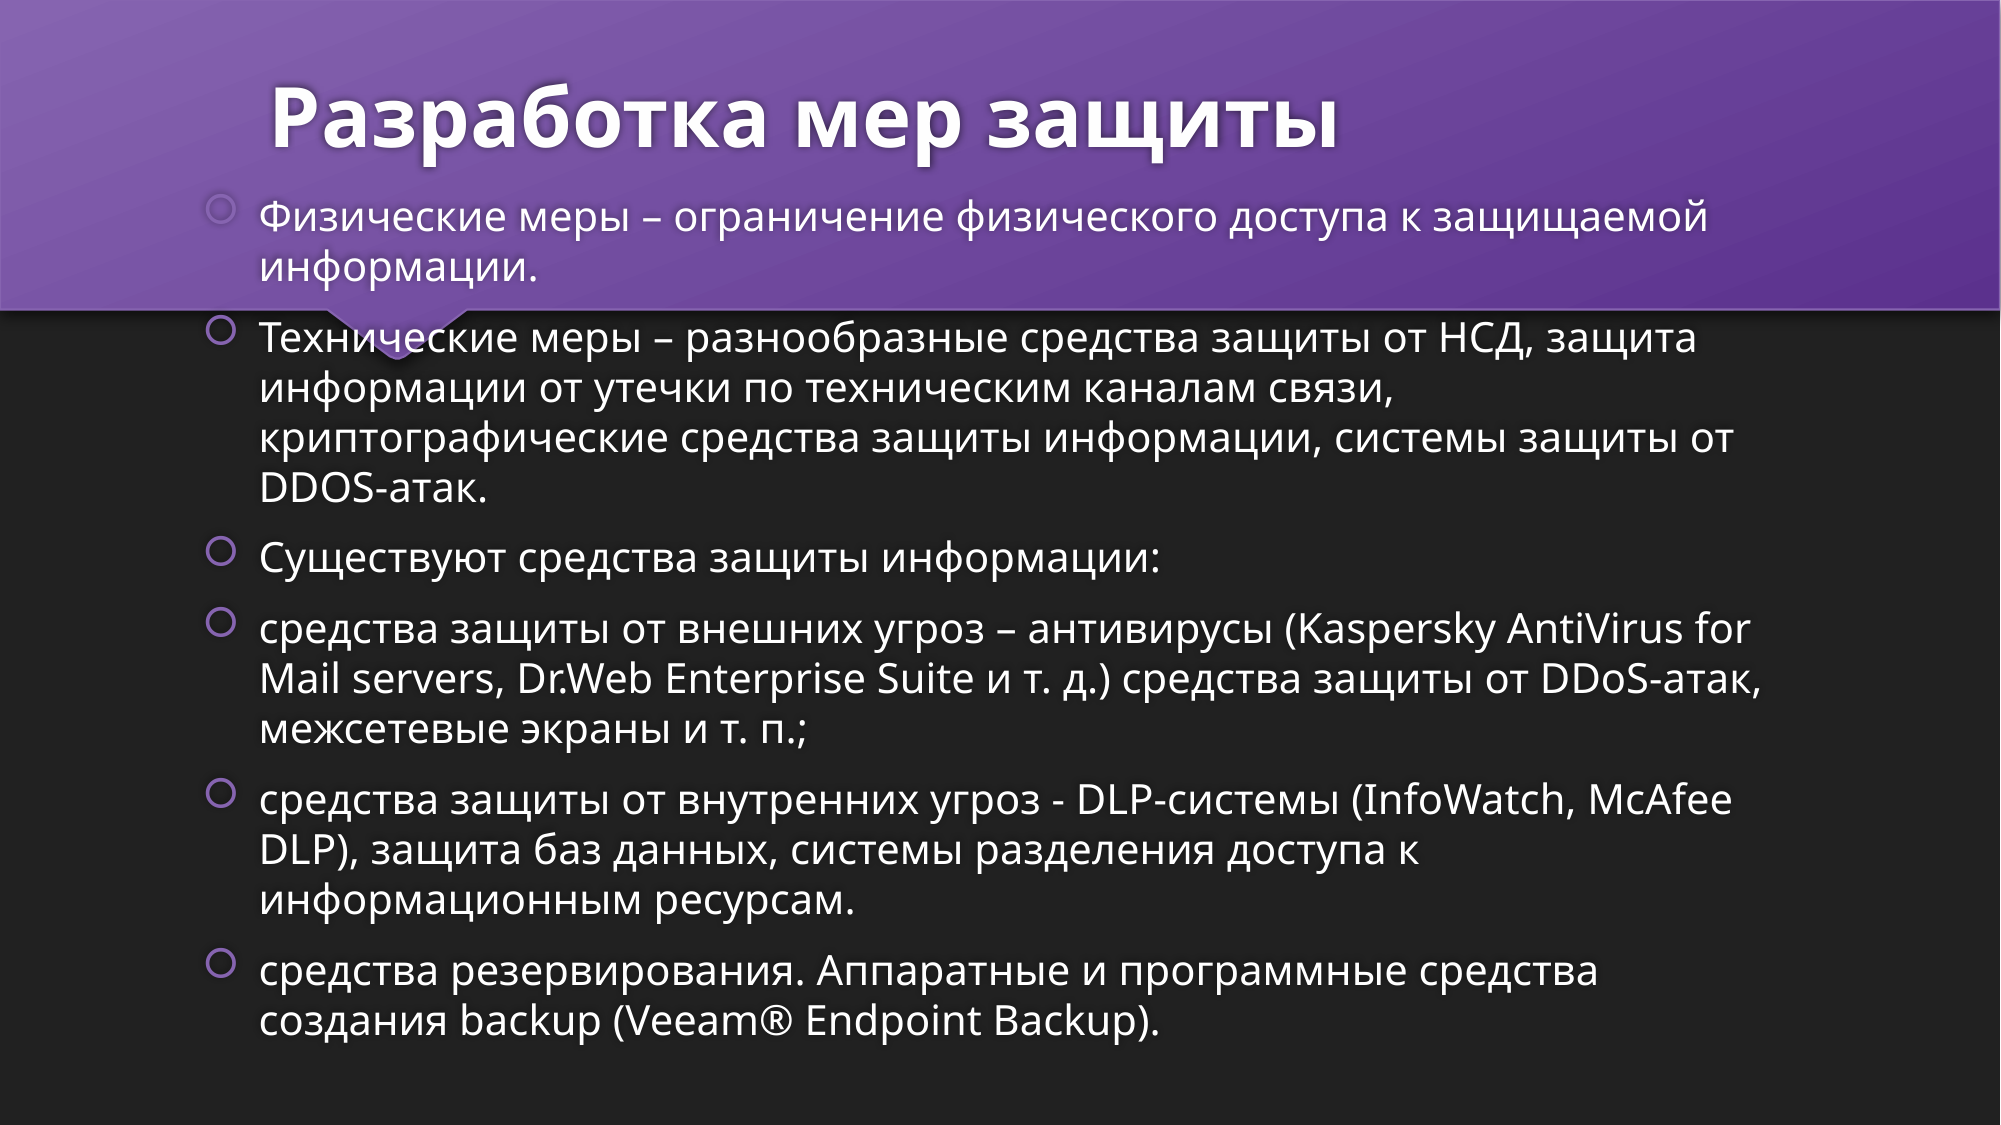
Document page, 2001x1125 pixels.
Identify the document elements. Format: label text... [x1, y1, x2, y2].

list Физические меры – ограничение физического доступа к защищаемой информации. Технические меры – разнообразные средства защиты от НСД, защита информации от утечки по техническим каналам связи, криптографические средства защиты информации, системы защиты от DDOS-атак. Существуют средства защиты информации: средства защиты от внешних угроз – антивирусы (Kaspersky AntiVirus for Mail servers, Dr.Web Enterprise Suite и т. д.) средства защиты от DDoS-атак, межсетевые экраны и т. п.; средства защиты от внутренних угроз - DLP-системы (InfoWatch, McAfee DLP), защита баз данных, системы разделения доступа к информационным ресурсам. средства резервирования. Аппаратные и программные средства создания backup (Veeam® Endpoint Backup). [187, 271, 1813, 963]
title Разработка мер защиты [253, 15, 1879, 172]
